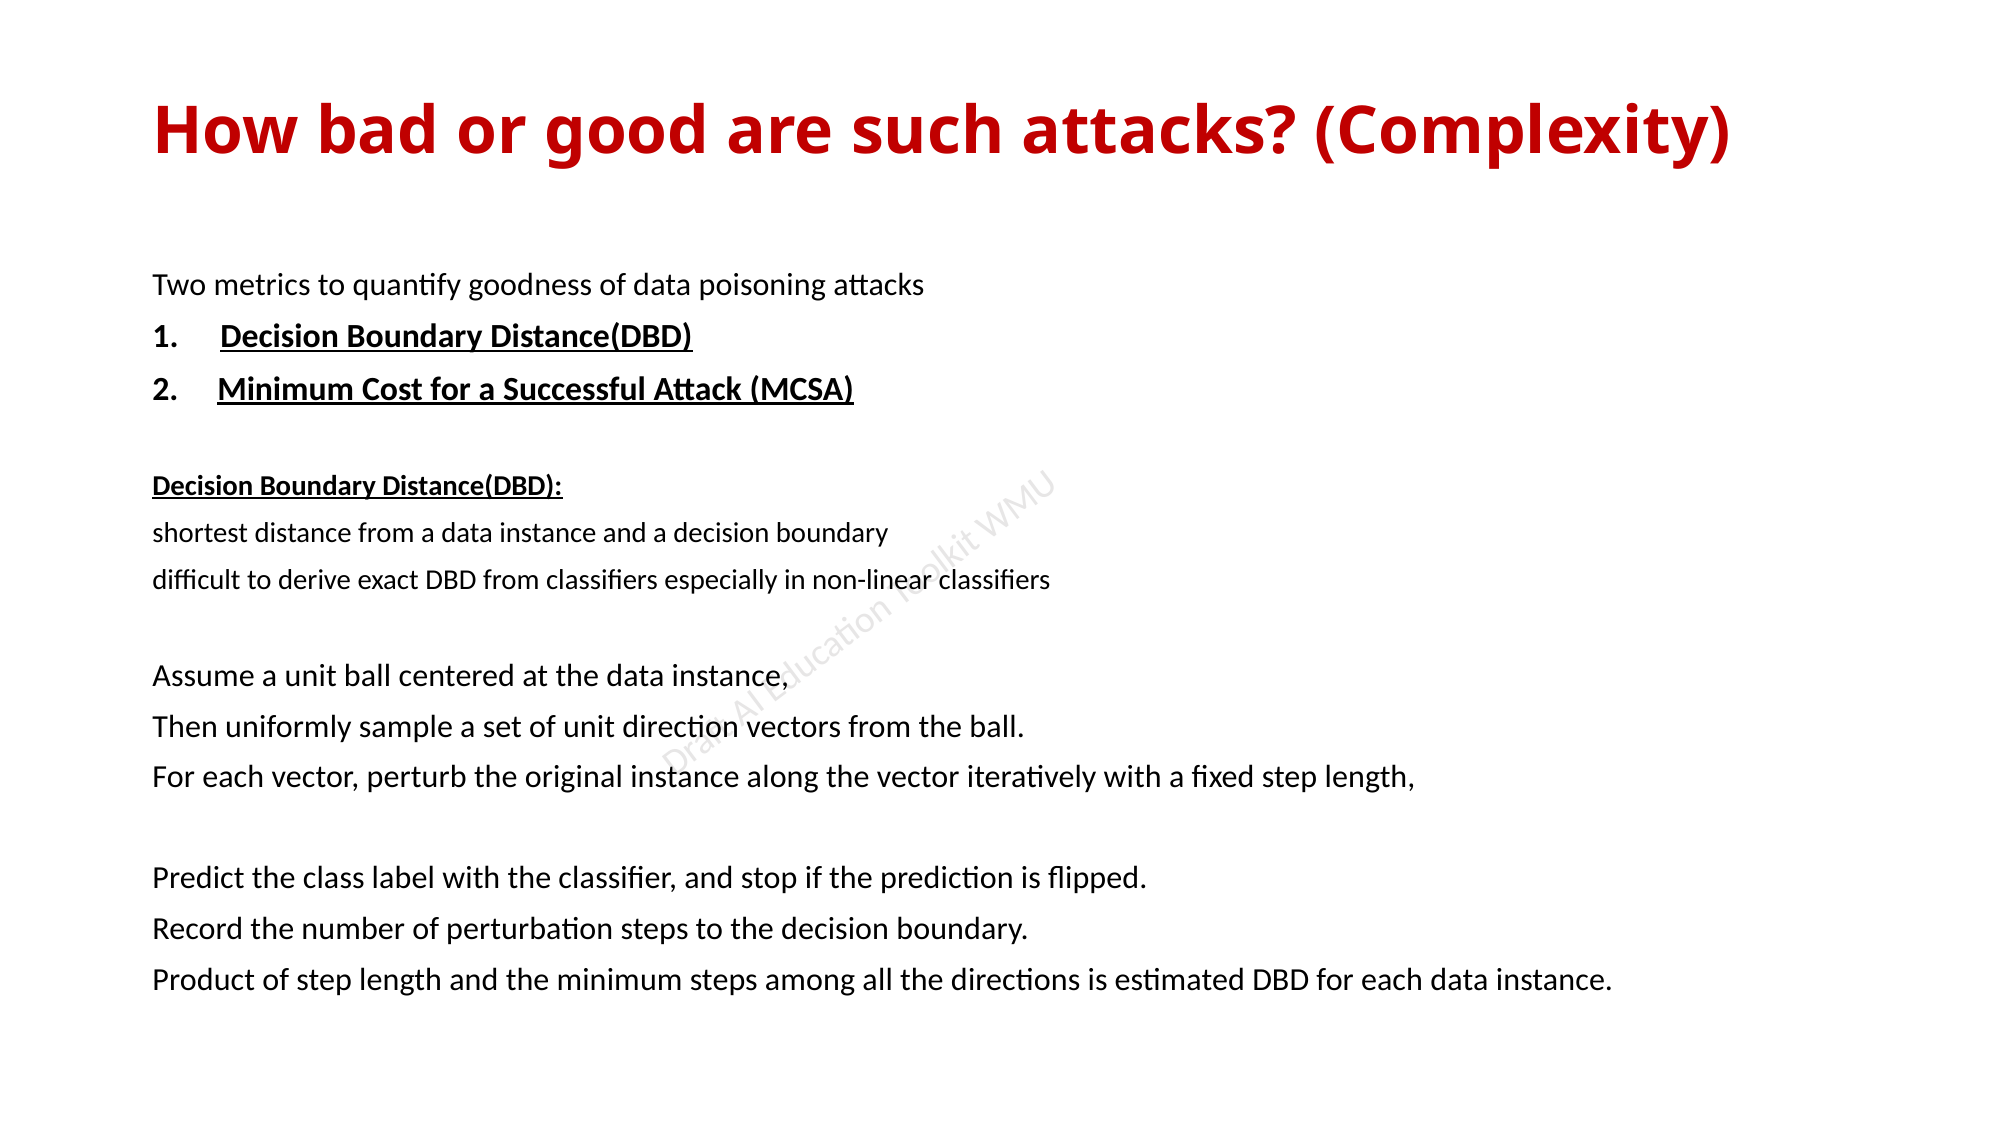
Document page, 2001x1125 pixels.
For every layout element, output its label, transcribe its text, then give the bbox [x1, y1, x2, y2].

list Two metrics to quantify goodness of data poisoning attacks Decision Boundary Distance(DBD) 2. Minimum Cost for a Successful Attack (MCSA) Decision Boundary Distance(DBD): shortest distance from a data instance and a decision boundary difficult to derive exact DBD from classifiers especially in non-linear classifiers Assume a unit ball centered at the data instance, Then uniformly sample a set of unit direction vectors from the ball. For each vector, perturb the original instance along the vector iteratively with a fixed step length, Predict the class label with the classifier, and stop if the prediction is flipped. Record the number of perturbation steps to the decision boundary. Product of step length and the minimum steps among all the directions is estimated DBD for each data instance. [137, 260, 1933, 1014]
title How bad or good are such attacks? (Complexity) [137, 59, 1863, 204]
